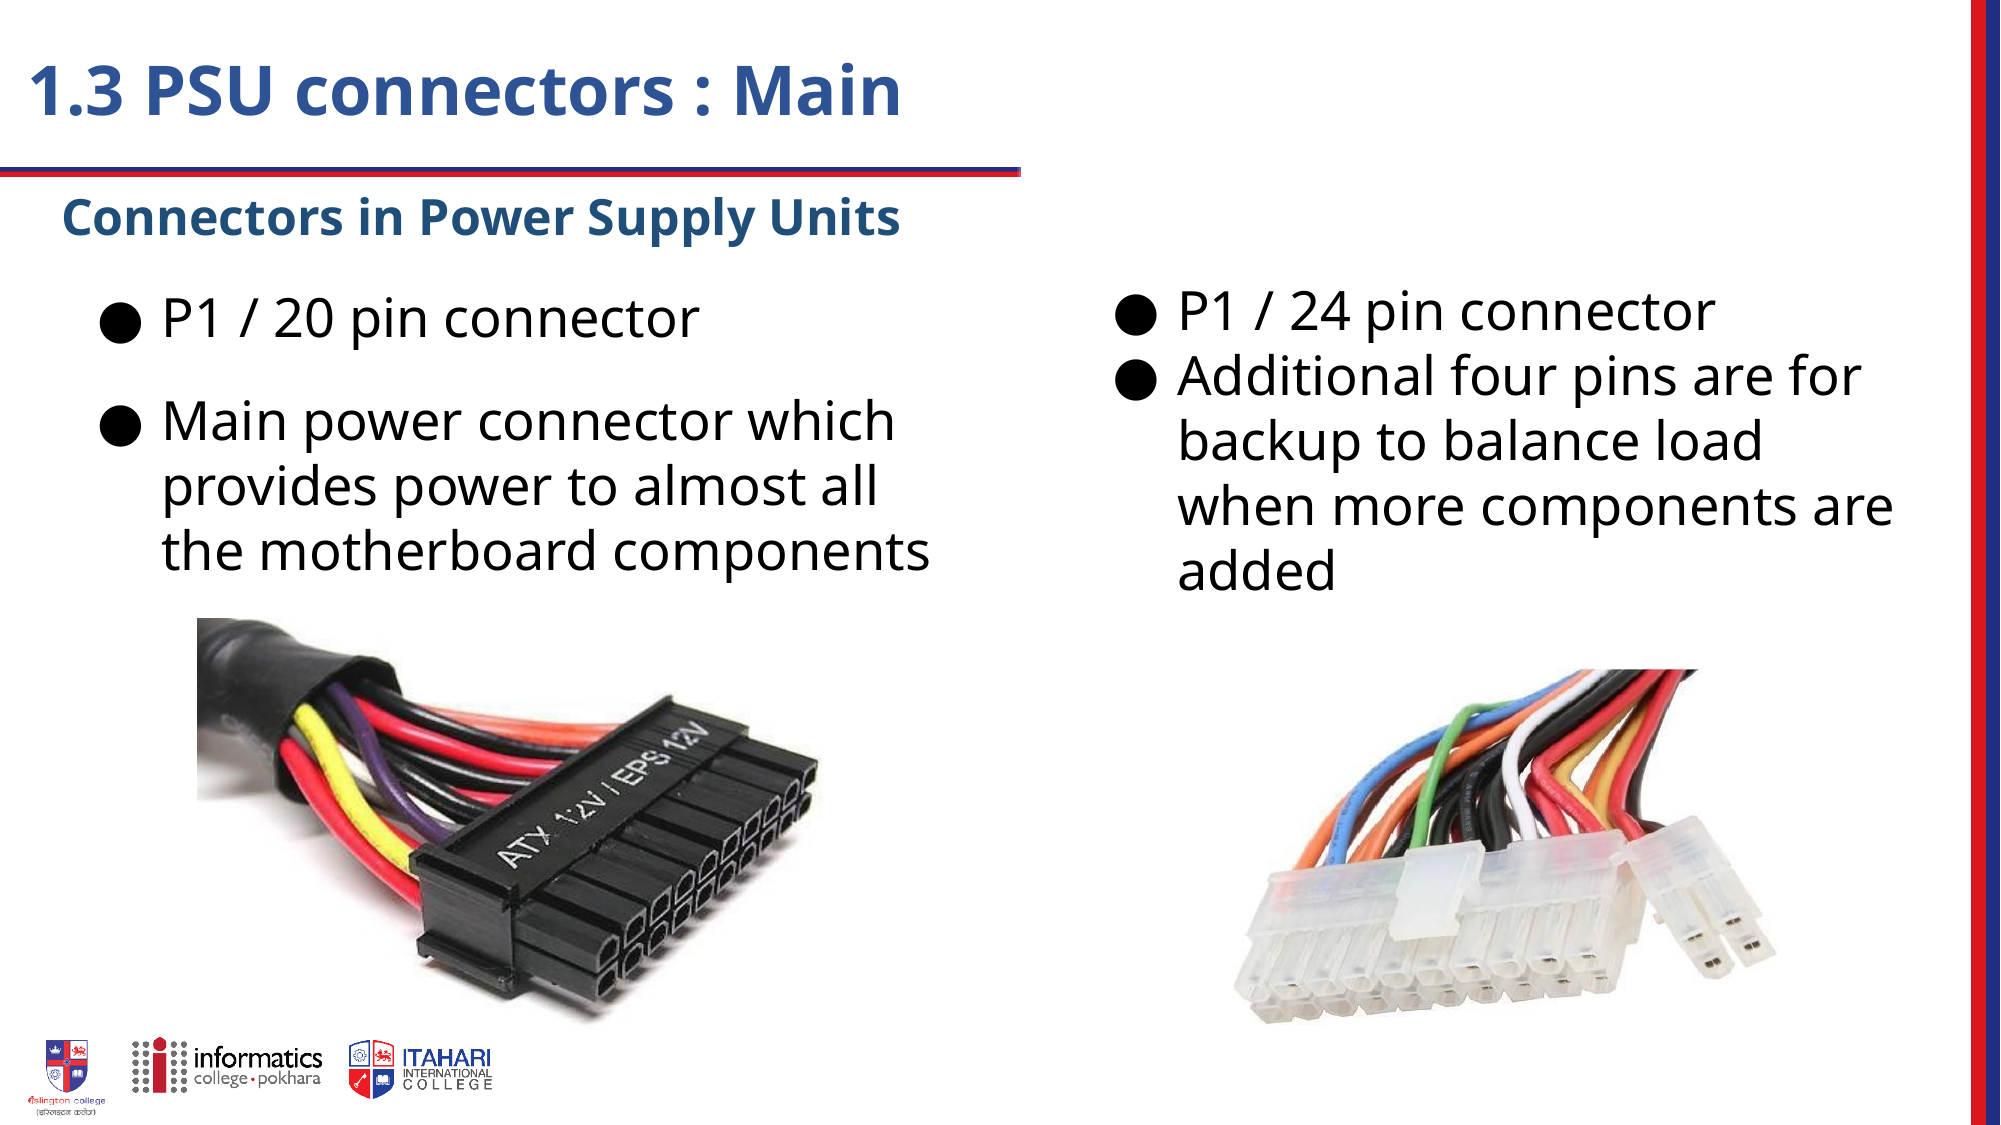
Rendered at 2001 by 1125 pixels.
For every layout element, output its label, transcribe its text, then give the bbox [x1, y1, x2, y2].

picture [0, 0, 1971, 1125]
title 1.3 PSU connectors : Main [24, 44, 1166, 235]
text_box P1 / 24 pin connector Additional four pins are for backup to balance load when more components are added [1110, 273, 1923, 601]
text_box Connectors in Power Supply Units P1 / 20 pin connector Main power connector which provides power to almost all the motherboard components [58, 148, 948, 582]
